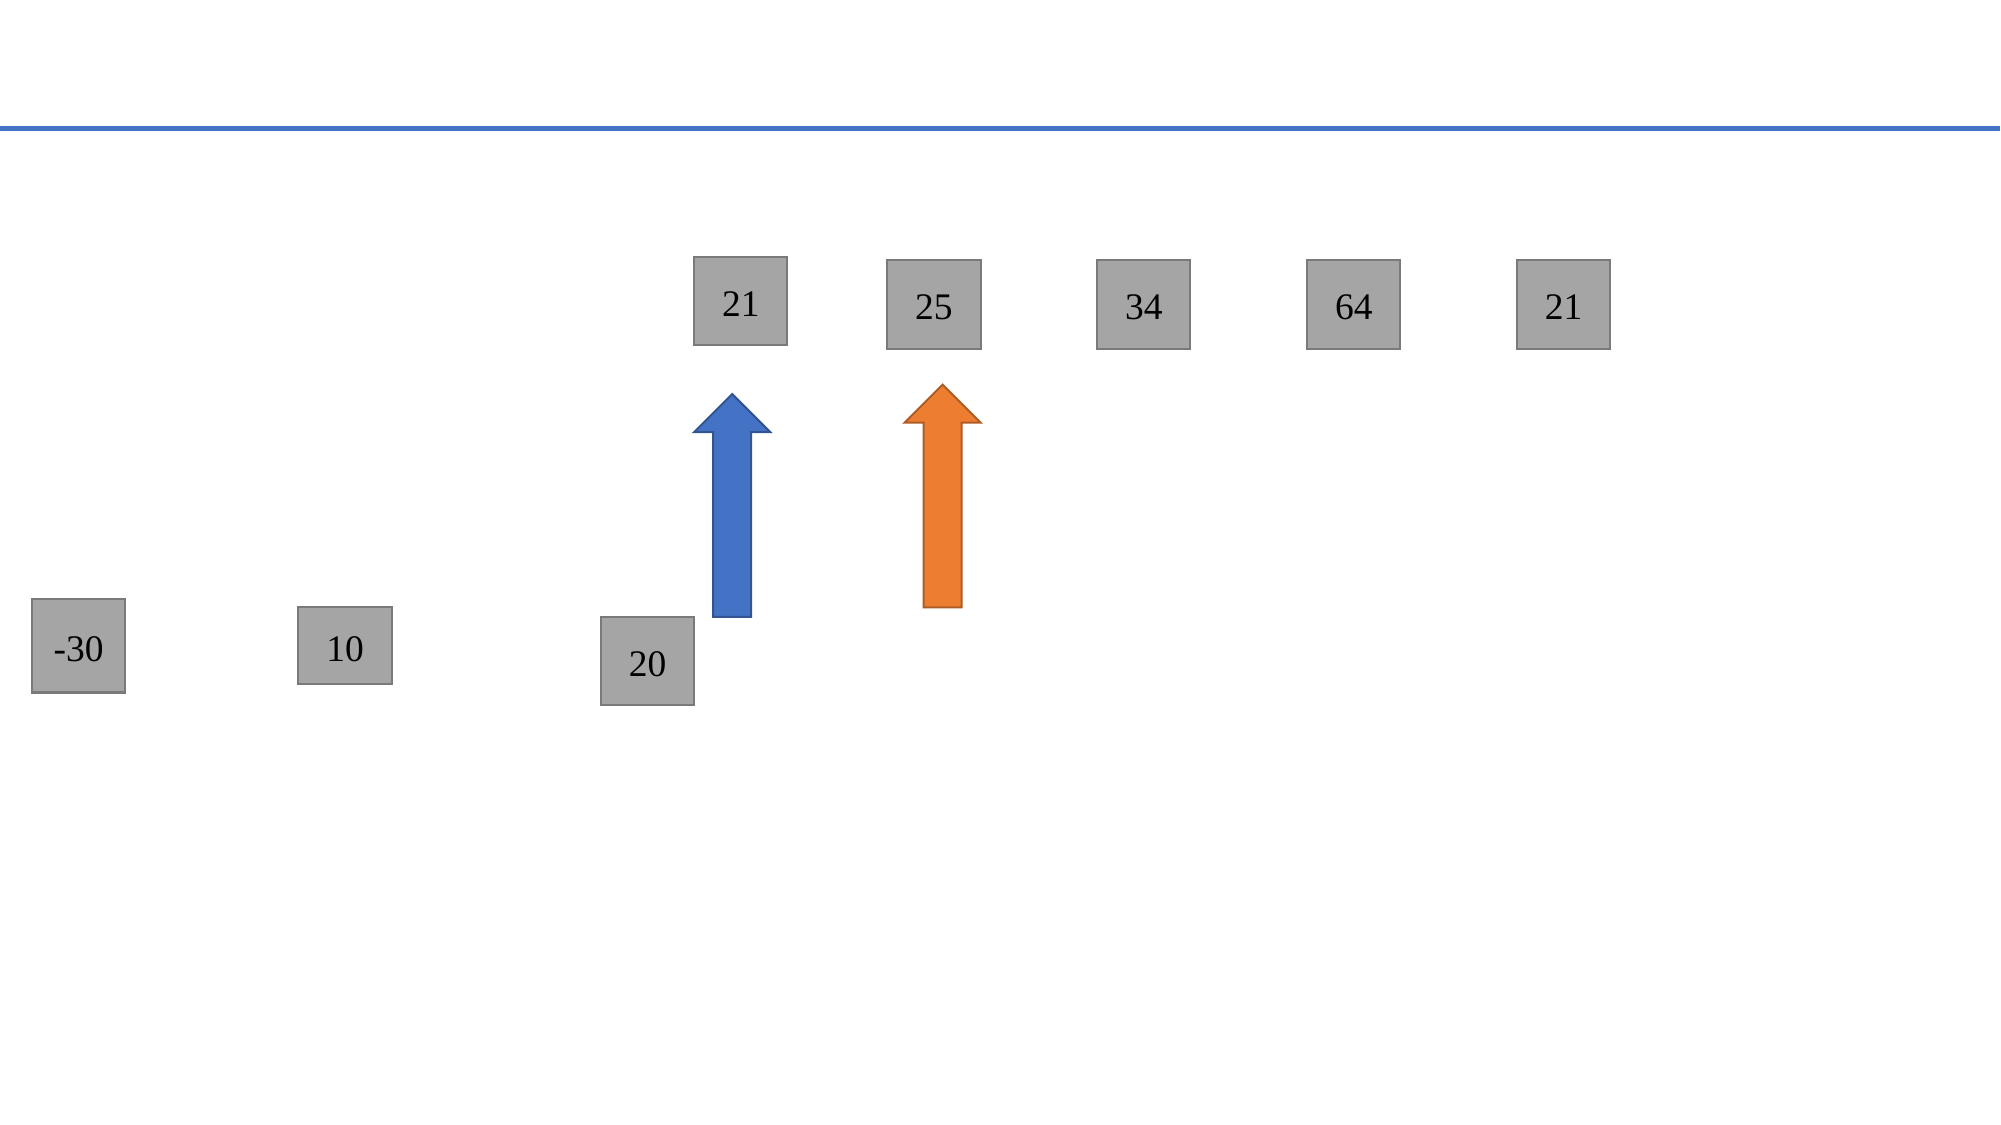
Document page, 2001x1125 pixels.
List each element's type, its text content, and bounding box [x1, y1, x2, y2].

text_box 21 [1516, 259, 1611, 350]
text_box 10 [297, 606, 393, 685]
text_box -30 [31, 598, 126, 694]
text_box [902, 383, 984, 609]
text_box 21 [693, 256, 788, 346]
text_box 20 [600, 616, 695, 706]
text_box 25 [886, 259, 982, 350]
text_box 34 [1096, 259, 1191, 350]
text_box [691, 392, 773, 618]
text_box 64 [1306, 259, 1401, 350]
